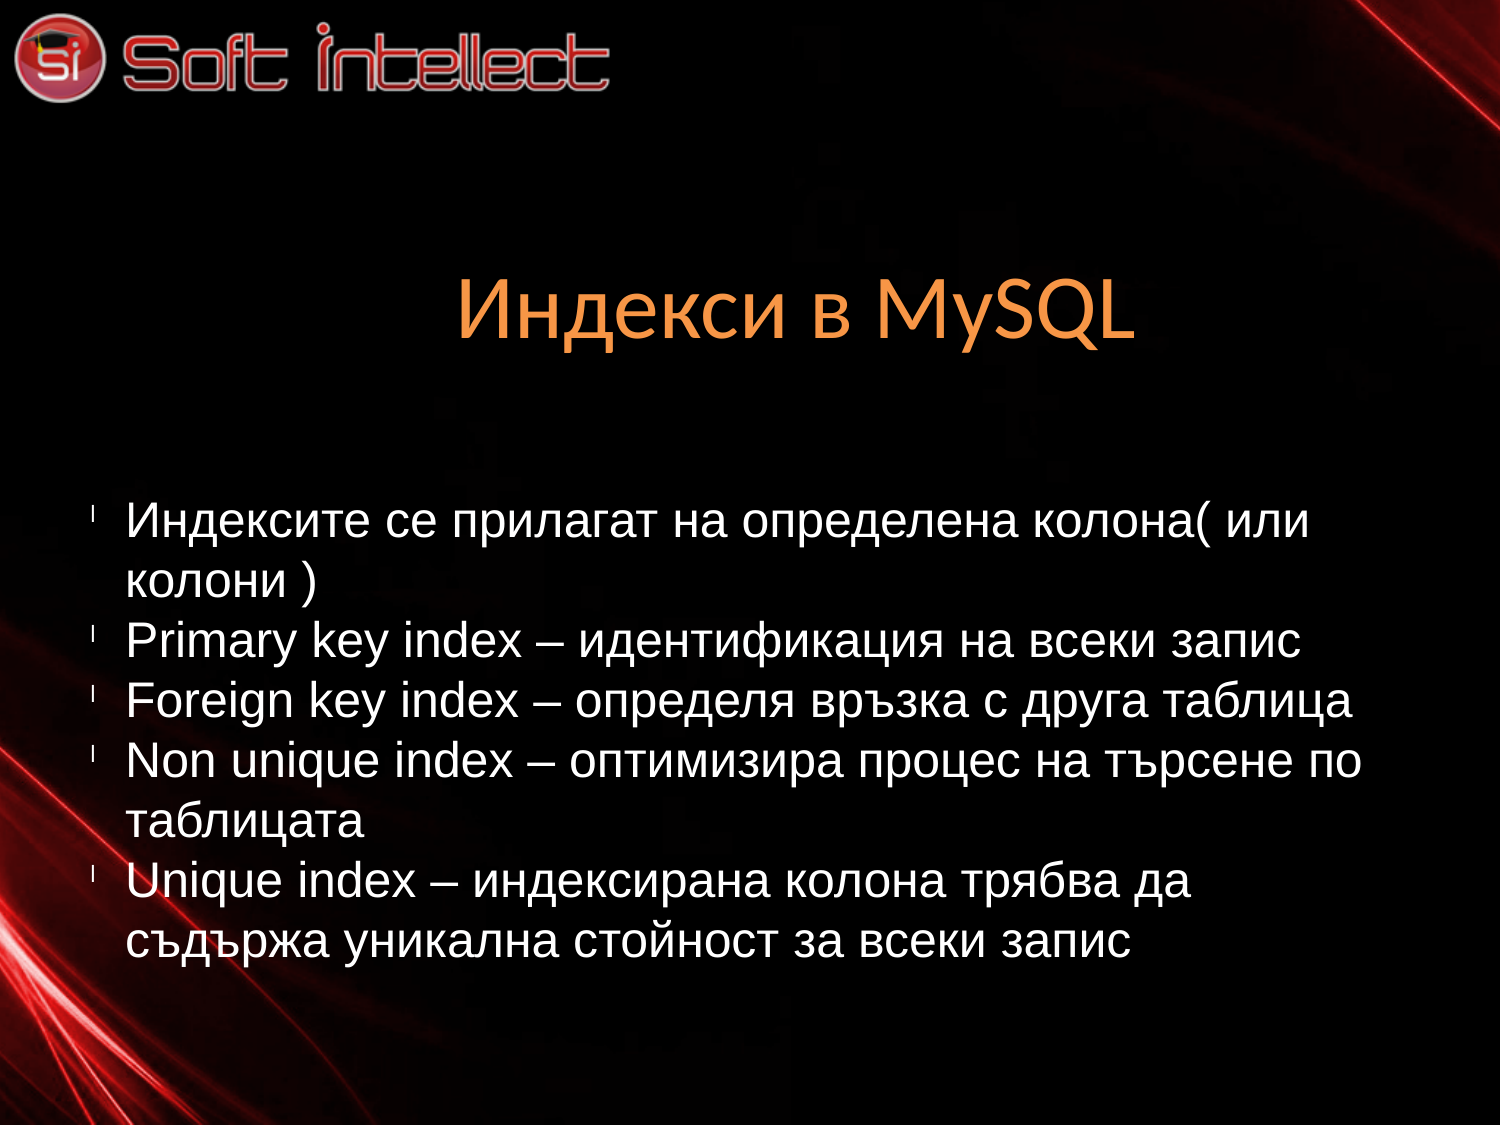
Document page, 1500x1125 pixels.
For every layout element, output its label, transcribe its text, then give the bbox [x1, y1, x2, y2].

text_box Индекси в MySQL [158, 181, 1434, 422]
text_box Индексите се прилагат на определена колона( или колони ) Primary key index – идентификация на всеки запис Foreign key index – определя връзка с друга таблица Non unique index – оптимизира процес на търсене по таблицата Unique index – индексирана колона трябва да съдържа уникална стойност за всеки запис [74, 479, 1425, 928]
picture [0, 0, 1500, 1125]
